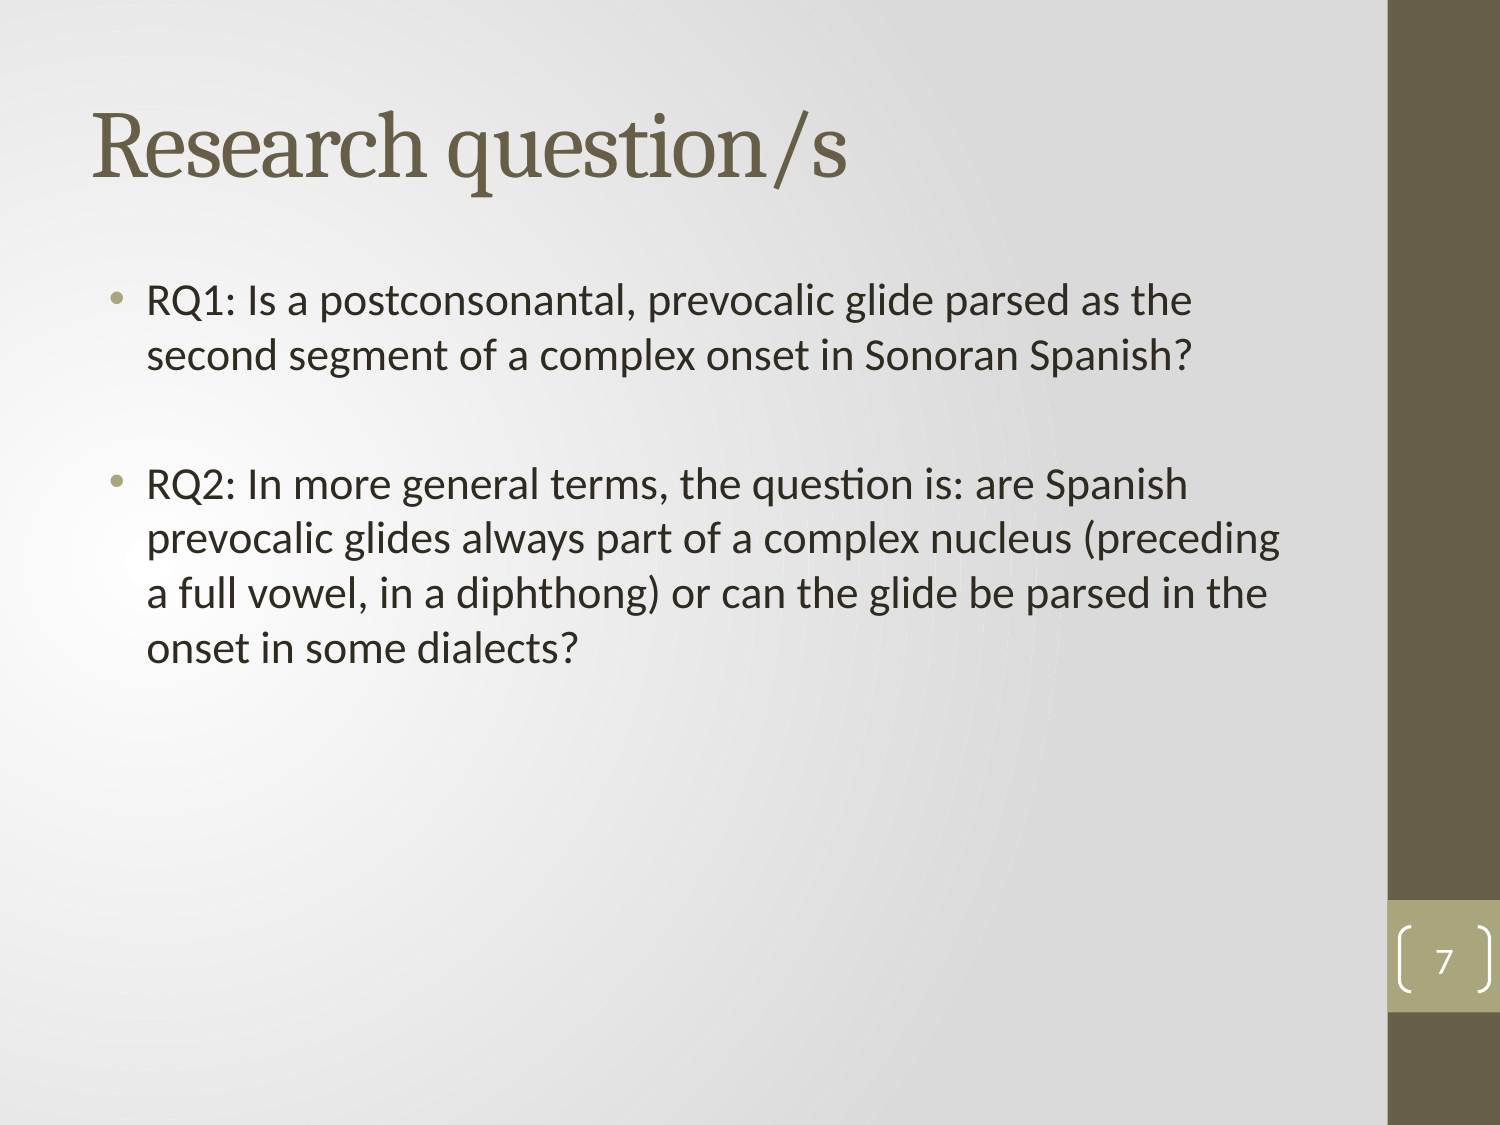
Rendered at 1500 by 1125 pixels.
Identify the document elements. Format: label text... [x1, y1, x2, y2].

slide_number 7 [1397, 925, 1492, 994]
title Research question/s [75, 45, 1325, 233]
list RQ1: Is a postconsonantal, prevocalic glide parsed as the second segment of a complex onset in Sonoran Spanish? RQ2: In more general terms, the question is: are Spanish prevocalic glides always part of a complex nucleus (preceding a full vowel, in a diphthong) or can the glide be parsed in the onset in some dialects? [75, 262, 1325, 1050]
